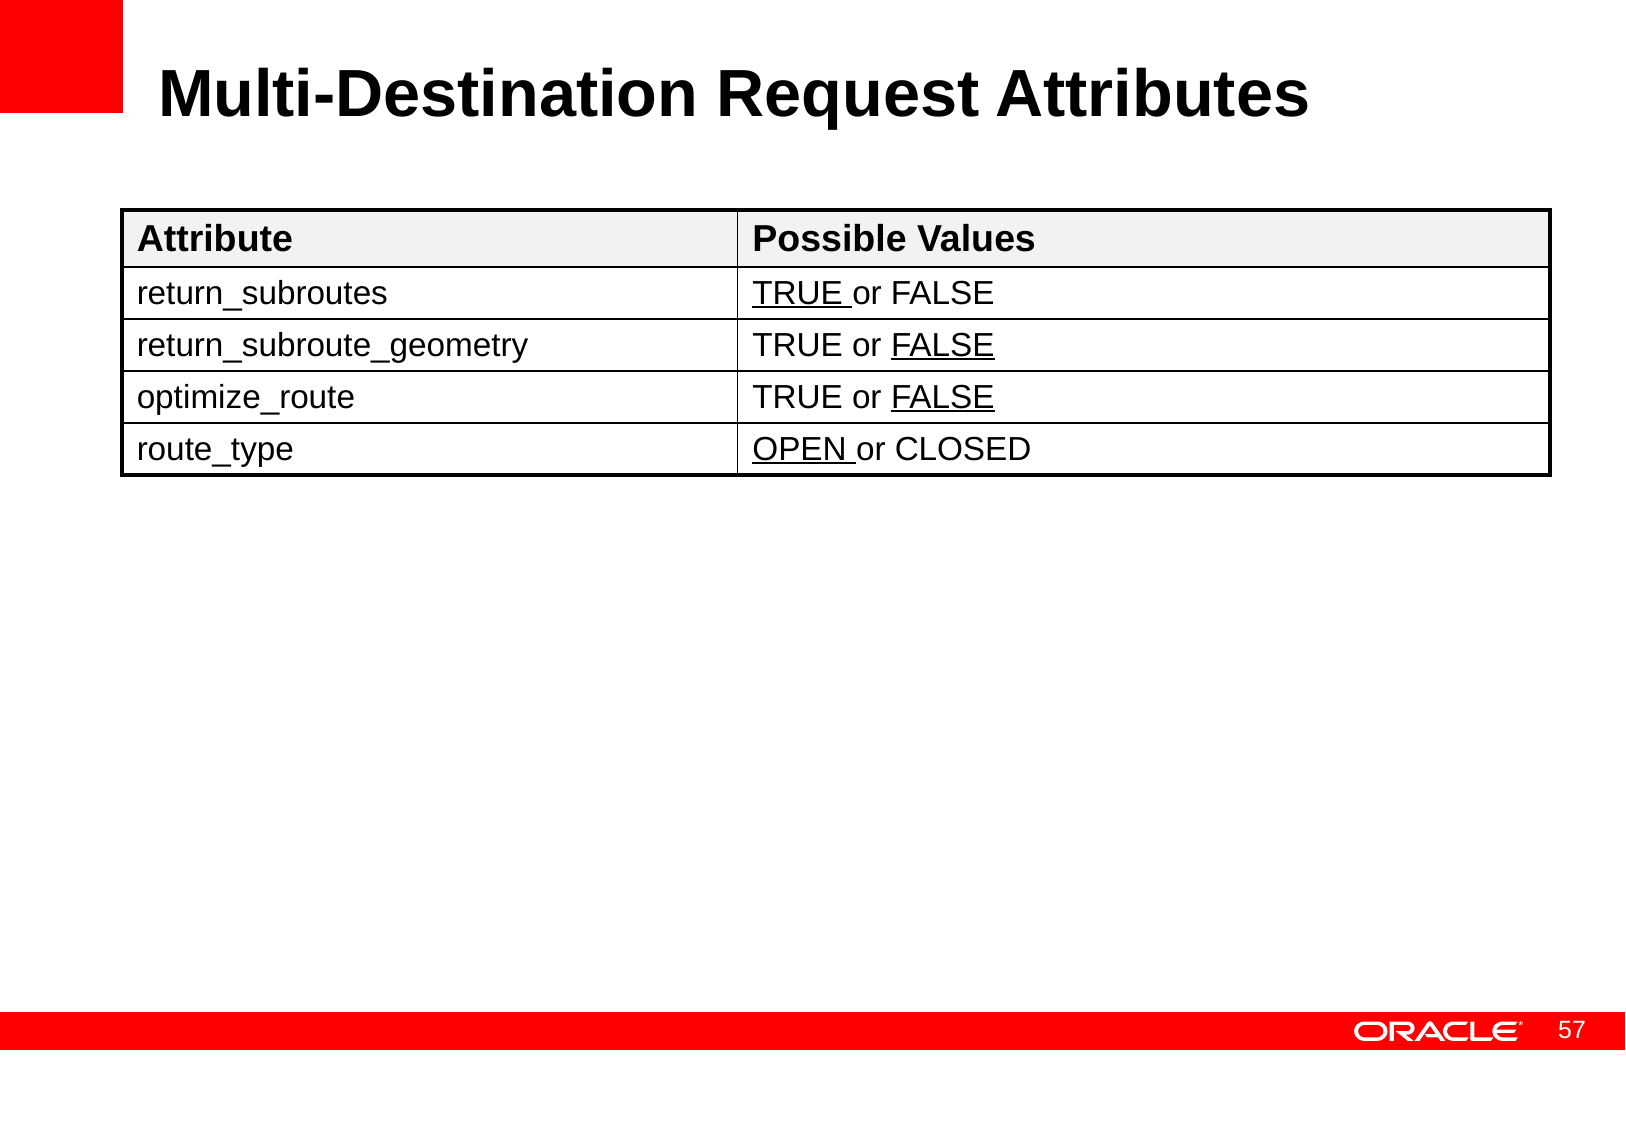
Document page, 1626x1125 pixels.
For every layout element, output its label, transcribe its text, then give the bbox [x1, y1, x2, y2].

table_cell TRUE or FALSE [738, 320, 1548, 370]
table_cell TRUE or FALSE [738, 372, 1548, 422]
table_header Possible Values [738, 212, 1548, 266]
table_cell optimize_route [124, 372, 737, 422]
table_cell return_subroutes [124, 268, 737, 318]
picture [0, 0, 123, 113]
picture [0, 1012, 1625, 1050]
title Multi-Destination Request Attributes [157, 49, 1506, 205]
table_cell return_subroute_geometry [124, 320, 737, 370]
table_cell route_type [124, 424, 737, 473]
table_cell TRUE or FALSE [738, 268, 1548, 318]
table_cell OPEN or CLOSED [738, 424, 1548, 473]
table_header Attribute [124, 212, 737, 266]
